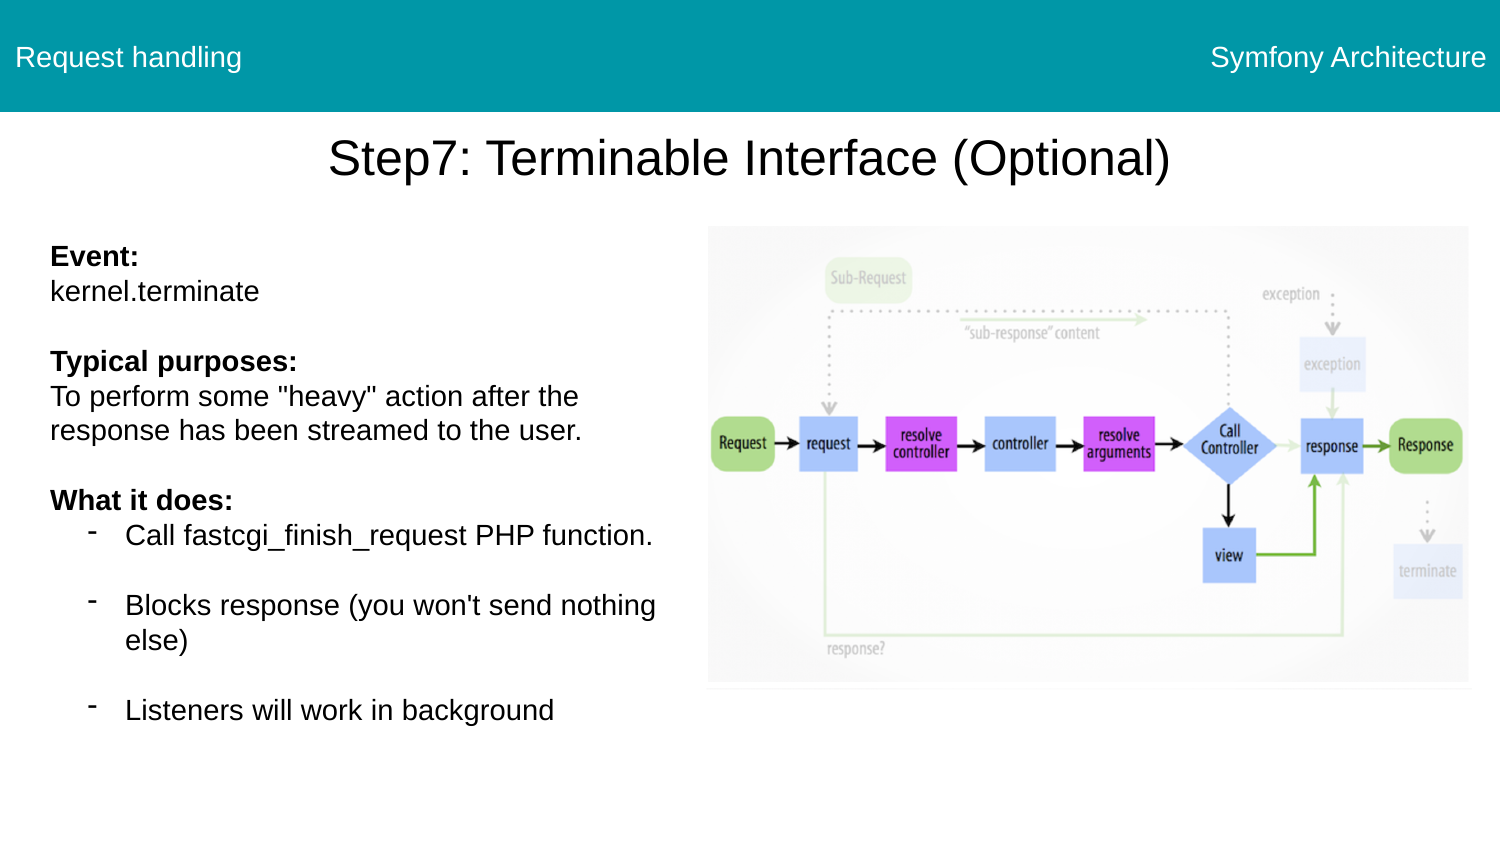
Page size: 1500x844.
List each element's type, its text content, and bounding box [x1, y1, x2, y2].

text_box Event: kernel.terminate Typical purposes: To perform some "heavy" action after the response has been streamed to the user. What it does: Call fastcgi_finish_request PHP function. Blocks response (you won't send nothing else) Listeners will work in background [35, 221, 679, 769]
text_box Symfony Architecture [751, 0, 1500, 111]
picture [703, 223, 1476, 696]
text_box Request handling [0, 0, 751, 111]
text_box Step7: Terminable Interface (Optional) [0, 111, 1500, 199]
